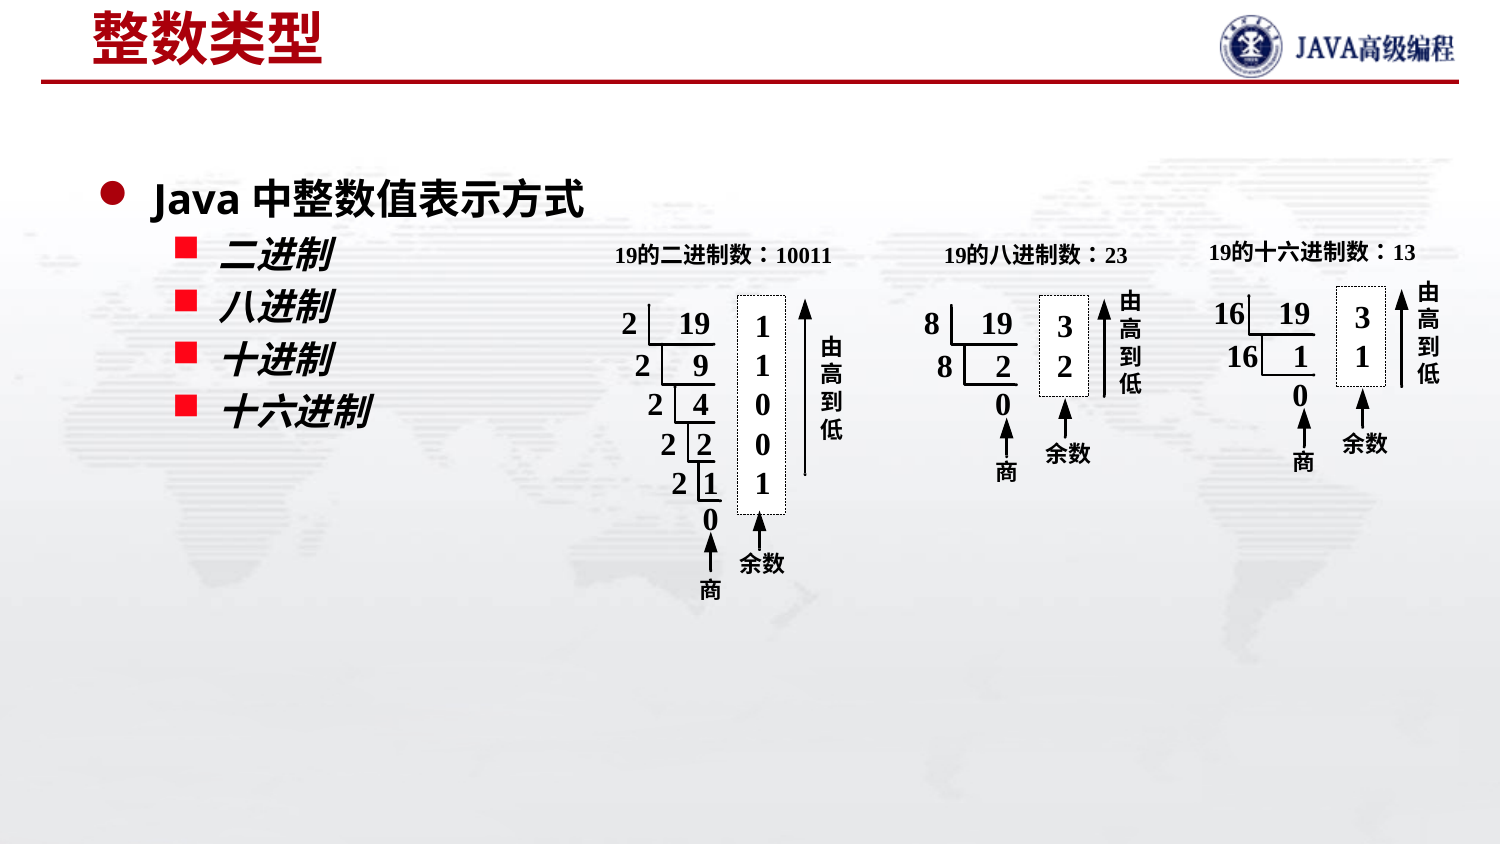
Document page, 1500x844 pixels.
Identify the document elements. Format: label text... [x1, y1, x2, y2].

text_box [582, 222, 1454, 610]
picture [0, 1, 1500, 844]
list Java中整数值表示方式 二进制 八进制 十进制 十六进制 [81, 140, 1429, 757]
title 整数类型 [76, 2, 873, 71]
